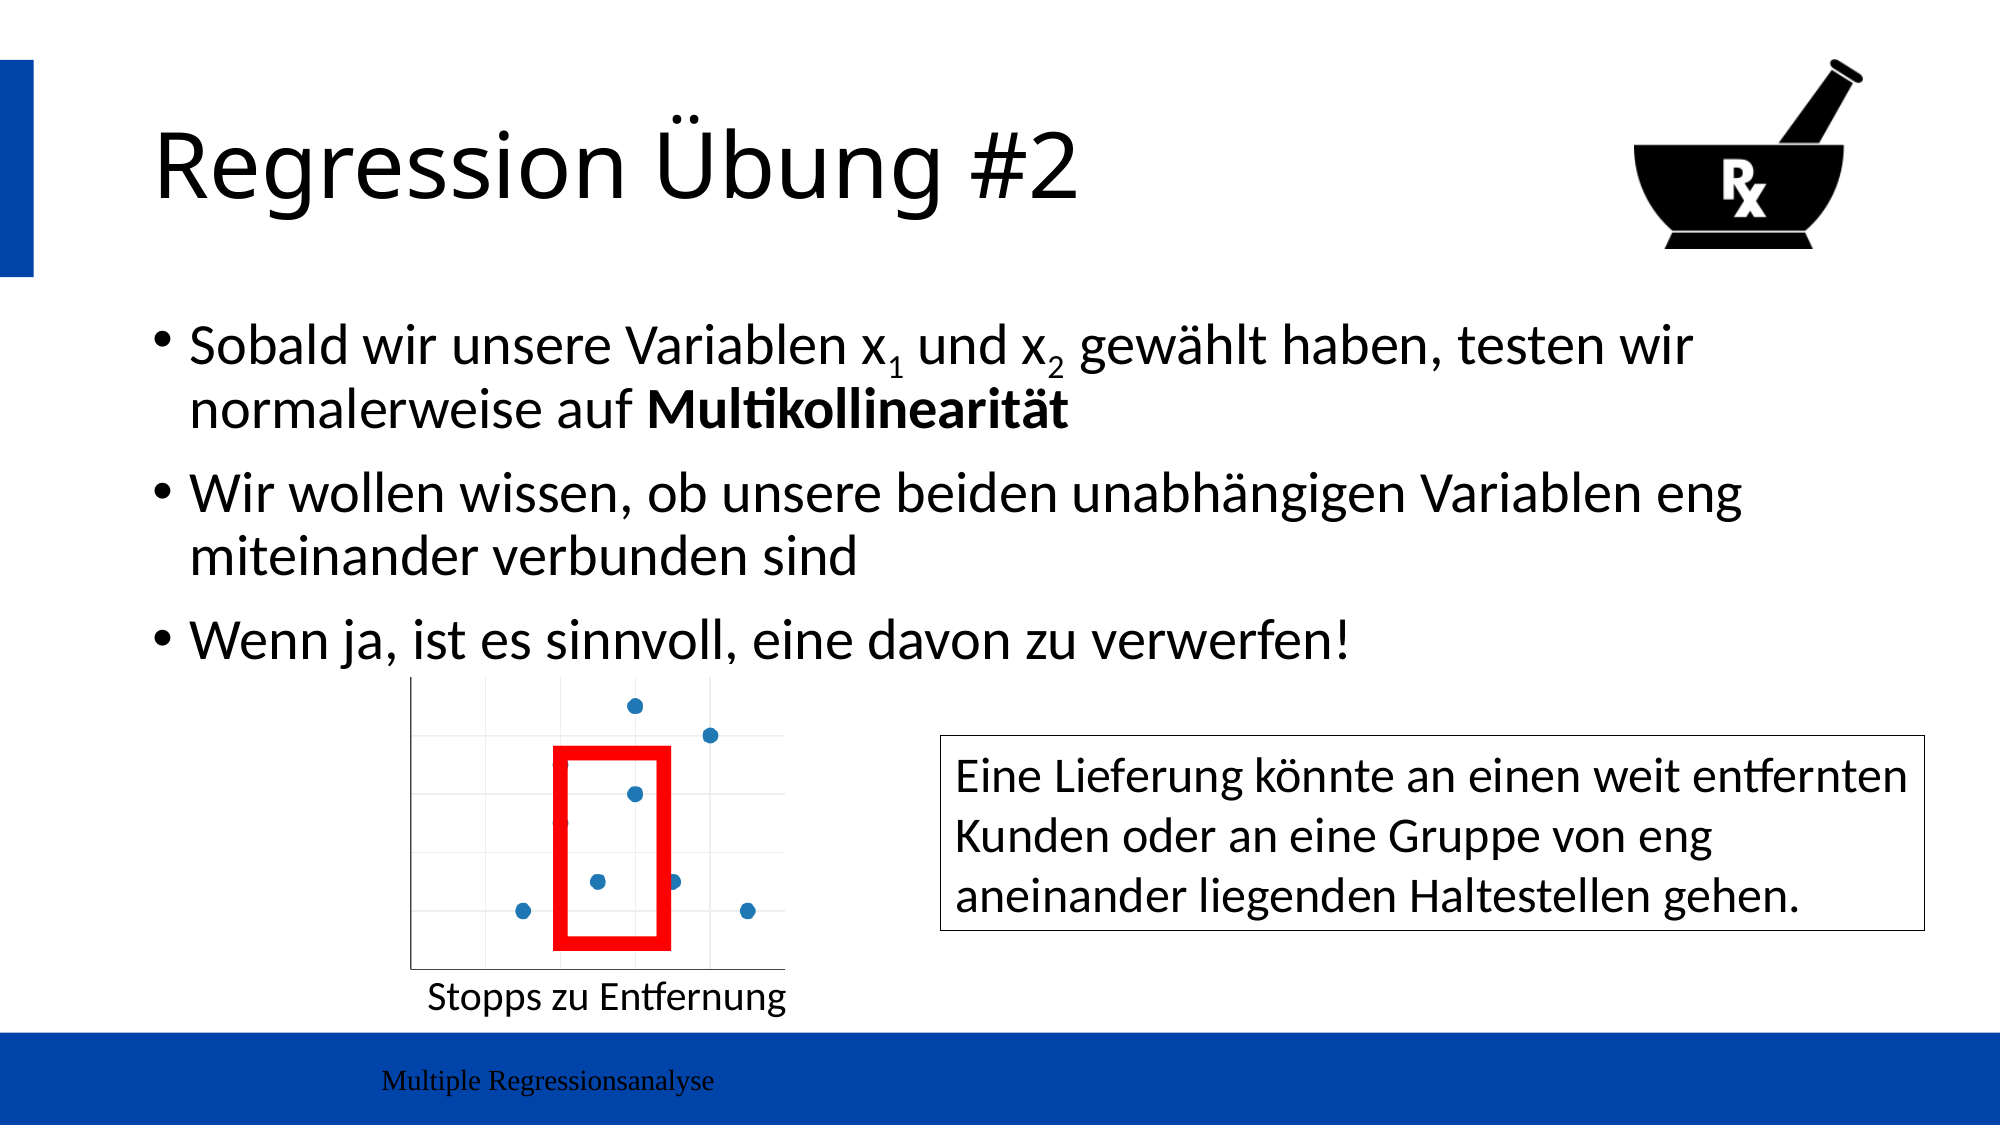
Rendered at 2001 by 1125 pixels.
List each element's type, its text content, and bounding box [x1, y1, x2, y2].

text_box  [511, 986, 714, 1017]
text_box Eine Lieferung könnte an einen weit entfernten Kunden oder an eine Gruppe von eng aneinander liegenden Haltestellen gehen. [940, 735, 1925, 931]
text_box Stopps zu Entfernung [412, 961, 883, 1026]
picture [1634, 59, 1863, 249]
title Regression Übung #2 [137, 59, 1863, 278]
list Sobald wir unsere Variablen x1 und x2 gewählt haben, testen wir normalerweise auf Multikollinearität Wir wollen wissen, ob unsere beiden unabhängigen Variablen eng miteinander verbunden sind Wenn ja, ist es sinnvoll, eine davon zu verwerfen! [137, 299, 1863, 1014]
picture [395, 664, 797, 986]
footer Multiple Regressionsanalyse [31, 1048, 1065, 1109]
text_box  [511, 656, 714, 664]
